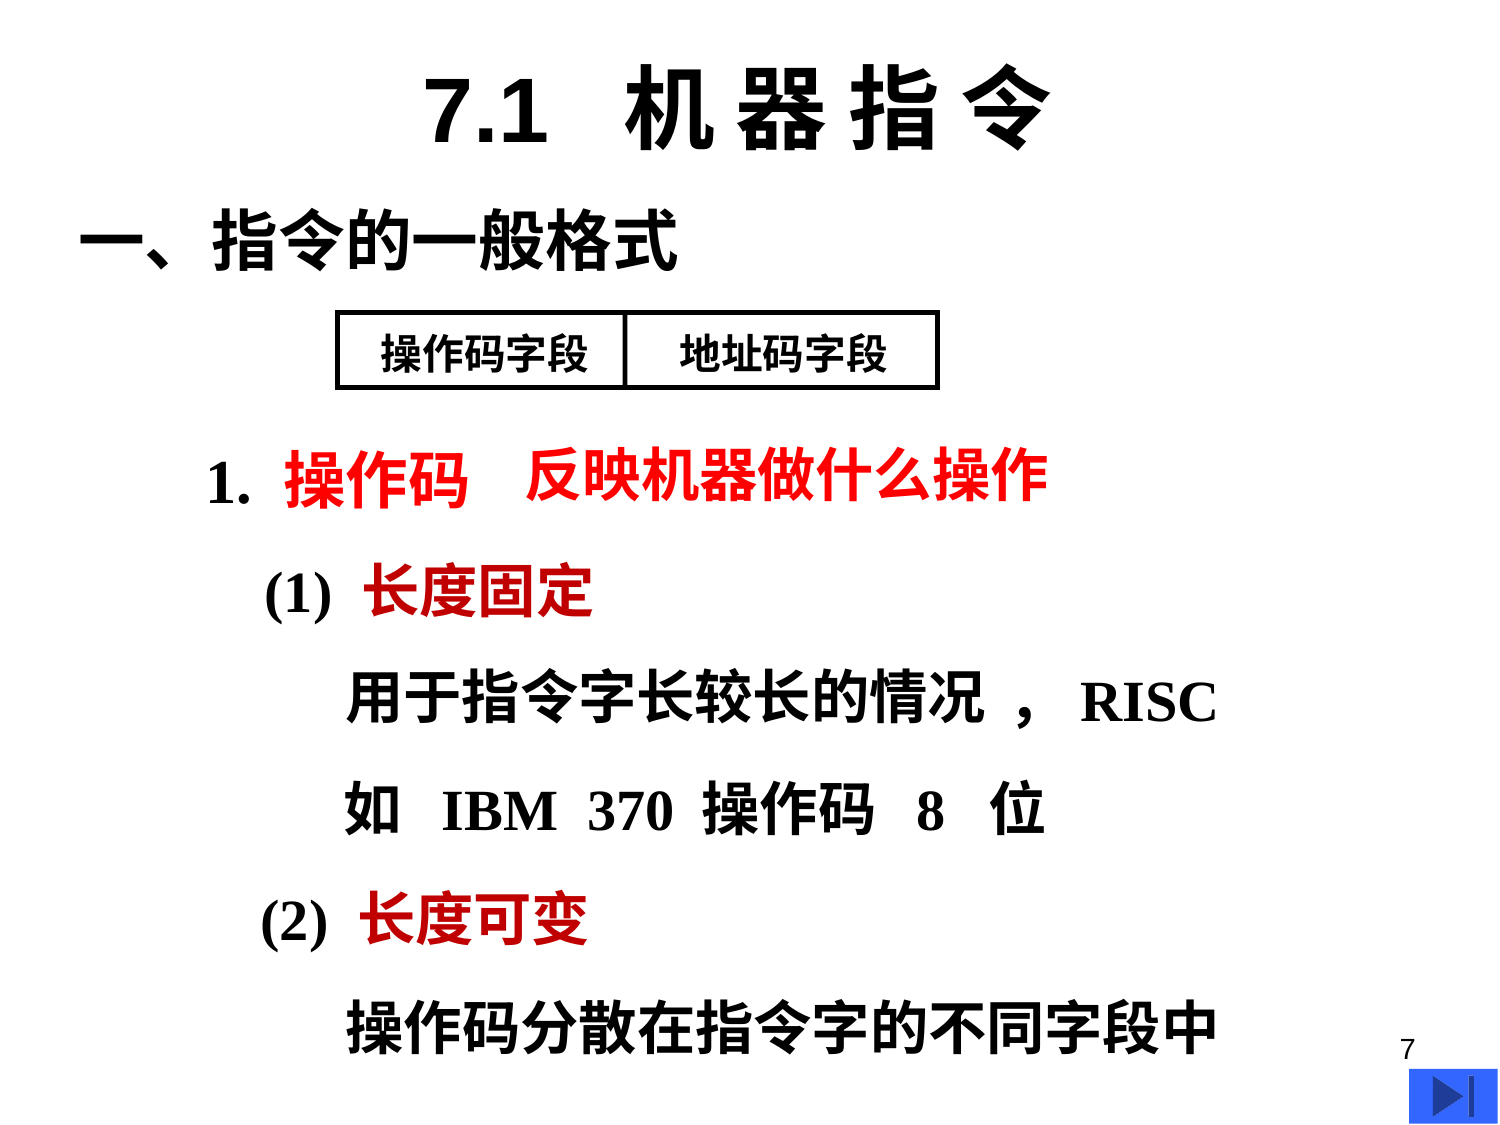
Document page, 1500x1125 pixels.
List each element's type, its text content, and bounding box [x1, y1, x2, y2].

text_box 反映机器做什么操作 [509, 430, 1388, 516]
text_box 操作码 8 位 [686, 765, 1062, 850]
text_box 1. 操作码 [190, 433, 486, 524]
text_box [334, 312, 938, 388]
text_box 用于指令字长较长的情况 [330, 652, 1001, 738]
text_box ，RISC [993, 655, 1235, 741]
text_box [1409, 1068, 1498, 1124]
text_box (2) 长度可变 [245, 874, 605, 960]
text_box 如 IBM 370 [328, 765, 686, 850]
text_box 一、指令的一般格式 [63, 191, 694, 287]
slide_number 7 [1080, 1022, 1431, 1102]
text_box (1) 长度固定 [249, 546, 763, 632]
text_box 操作码分散在指令字的不同字段中 [331, 983, 1235, 1069]
title 7.1 机 器 指 令 [99, 12, 1375, 200]
